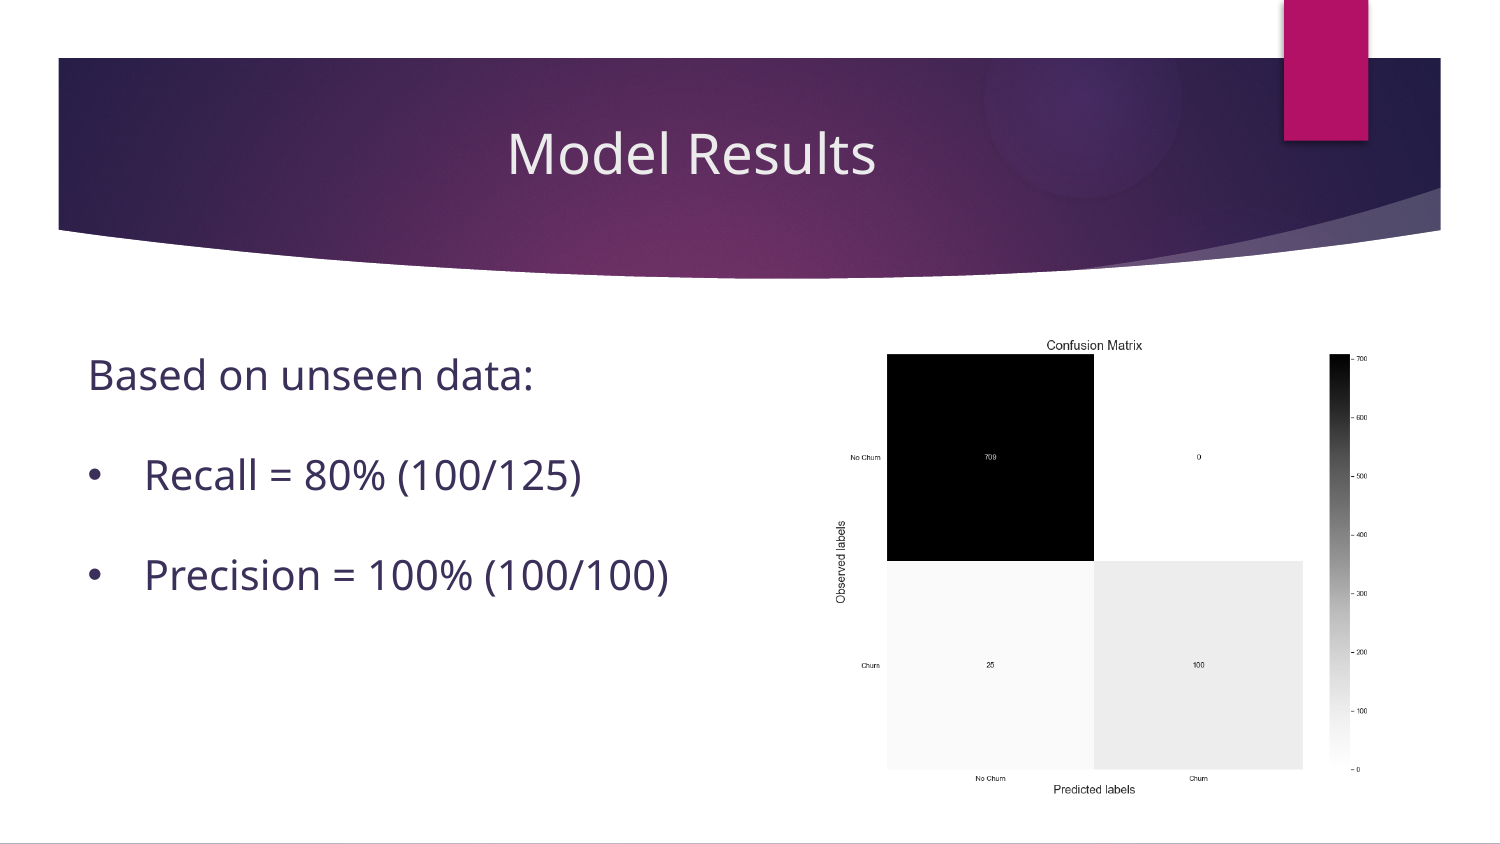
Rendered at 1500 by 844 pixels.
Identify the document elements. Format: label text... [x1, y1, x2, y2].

picture [789, 287, 1478, 838]
title Model Results [491, 103, 907, 213]
text_box Based on unseen data: Recall = 80% (100/125) Precision = 100% (100/100) [50, 333, 699, 792]
